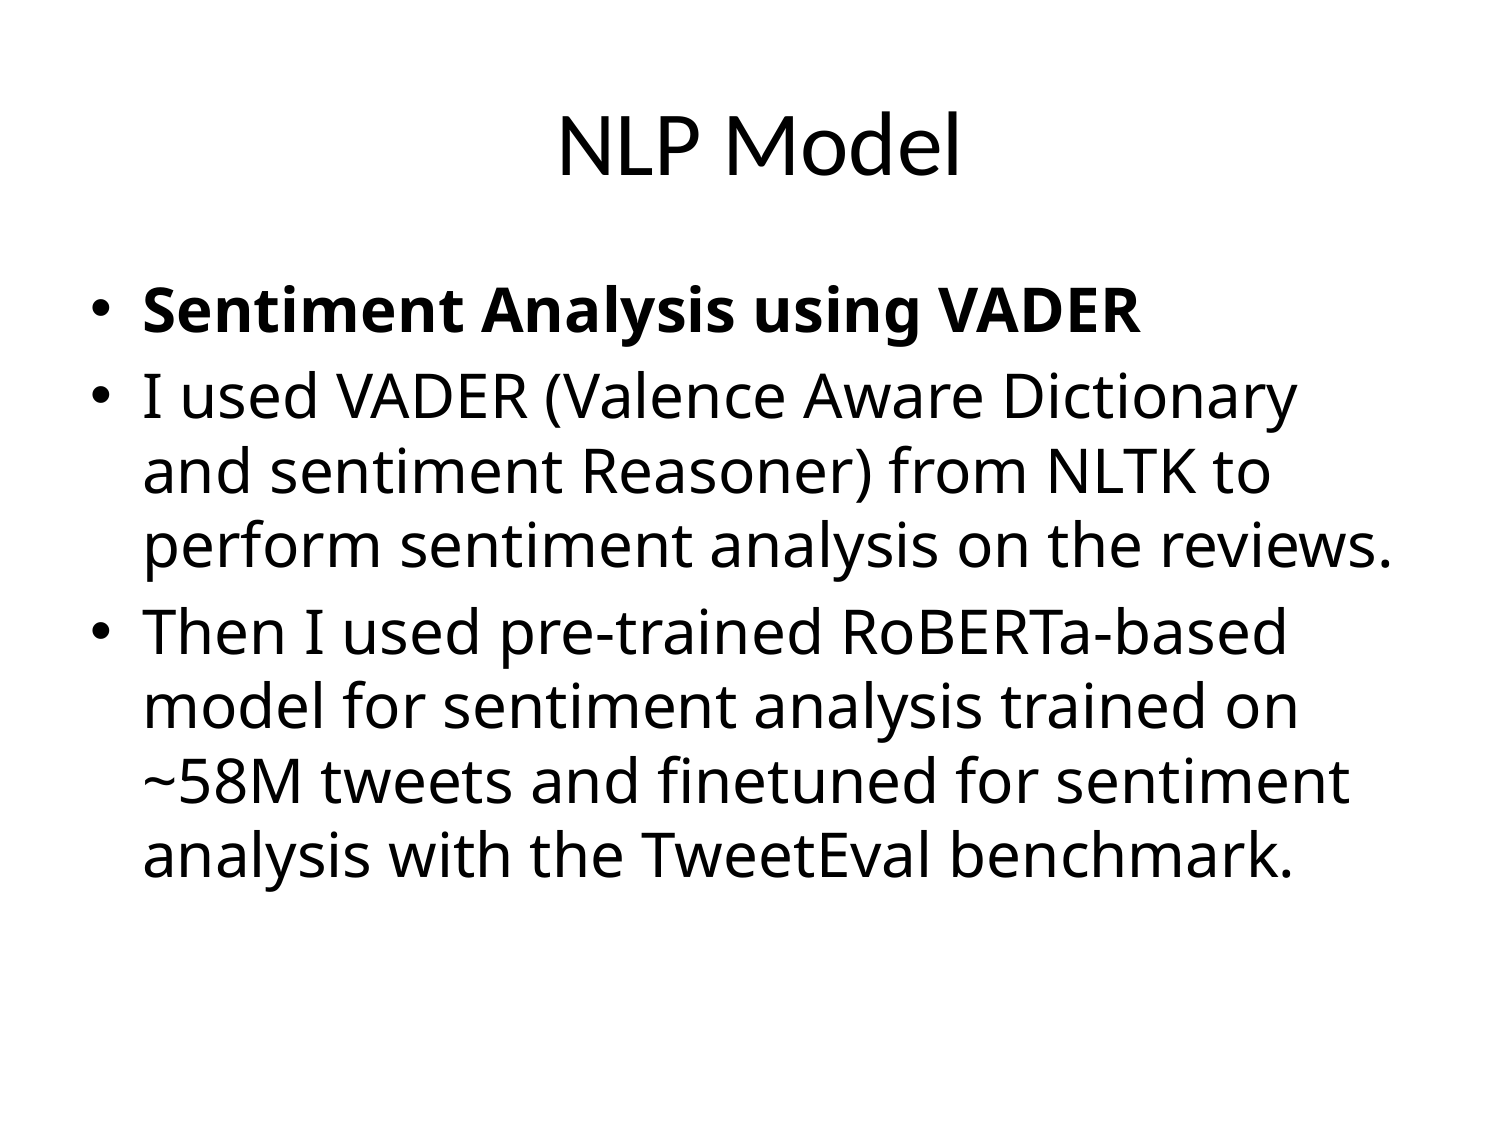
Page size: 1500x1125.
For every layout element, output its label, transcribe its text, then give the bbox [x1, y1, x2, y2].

list Sentiment Analysis using VADER I used VADER (Valence Aware Dictionary and sentiment Reasoner) from NLTK to perform sentiment analysis on the reviews. Then I used pre-trained RoBERTa-based model for sentiment analysis trained on ~58M tweets and finetuned for sentiment analysis with the TweetEval benchmark. [75, 262, 1425, 1005]
title NLP Model [75, 45, 1425, 233]
